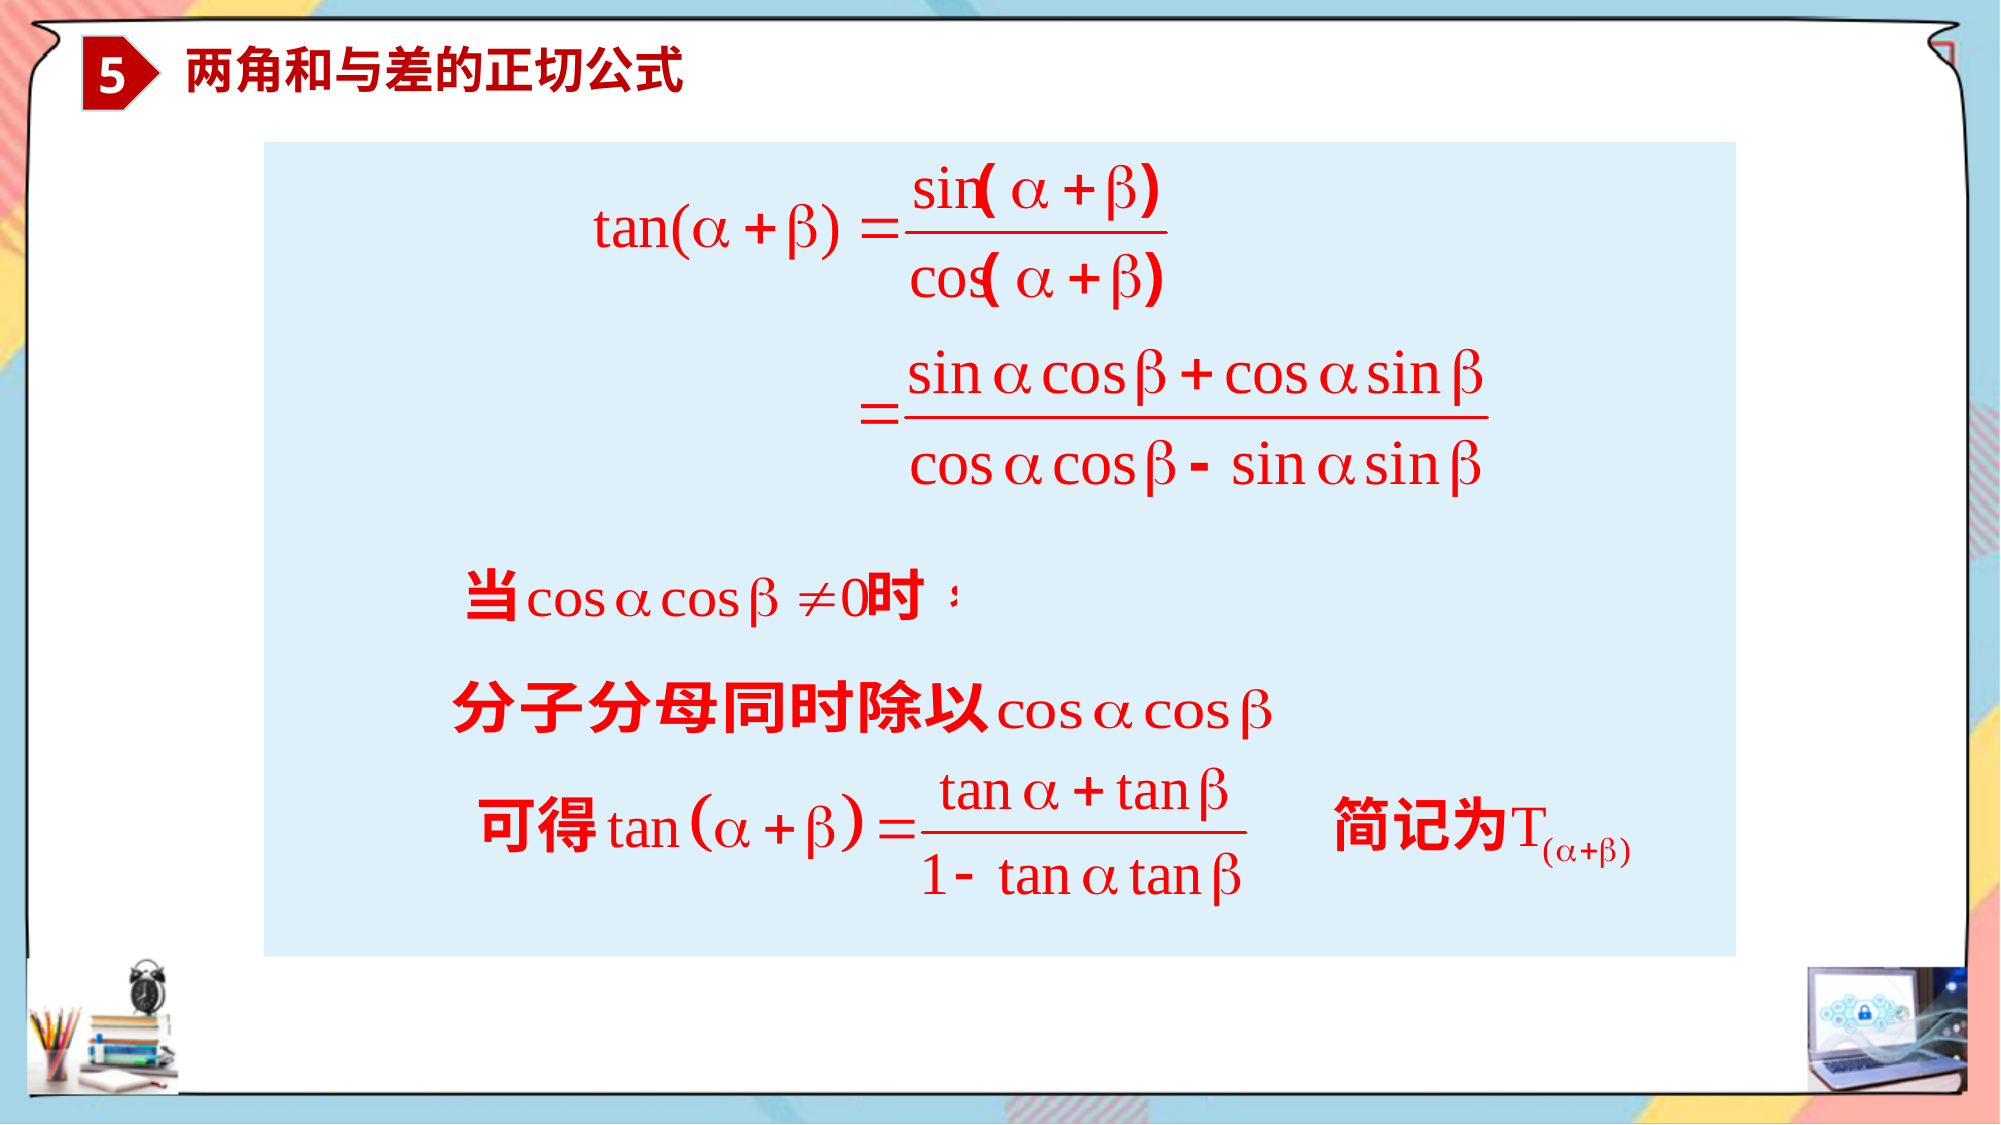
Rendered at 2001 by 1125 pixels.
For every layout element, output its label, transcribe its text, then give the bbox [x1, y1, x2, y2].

picture [0, 0, 2001, 1125]
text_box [583, 148, 1181, 322]
text_box 两角和与差的正切公式 [161, 38, 790, 99]
text_box [263, 142, 1737, 957]
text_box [844, 331, 1499, 509]
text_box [1326, 788, 1644, 881]
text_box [442, 671, 1287, 752]
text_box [469, 751, 1260, 918]
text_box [457, 560, 957, 640]
text_box 5 [82, 35, 161, 111]
